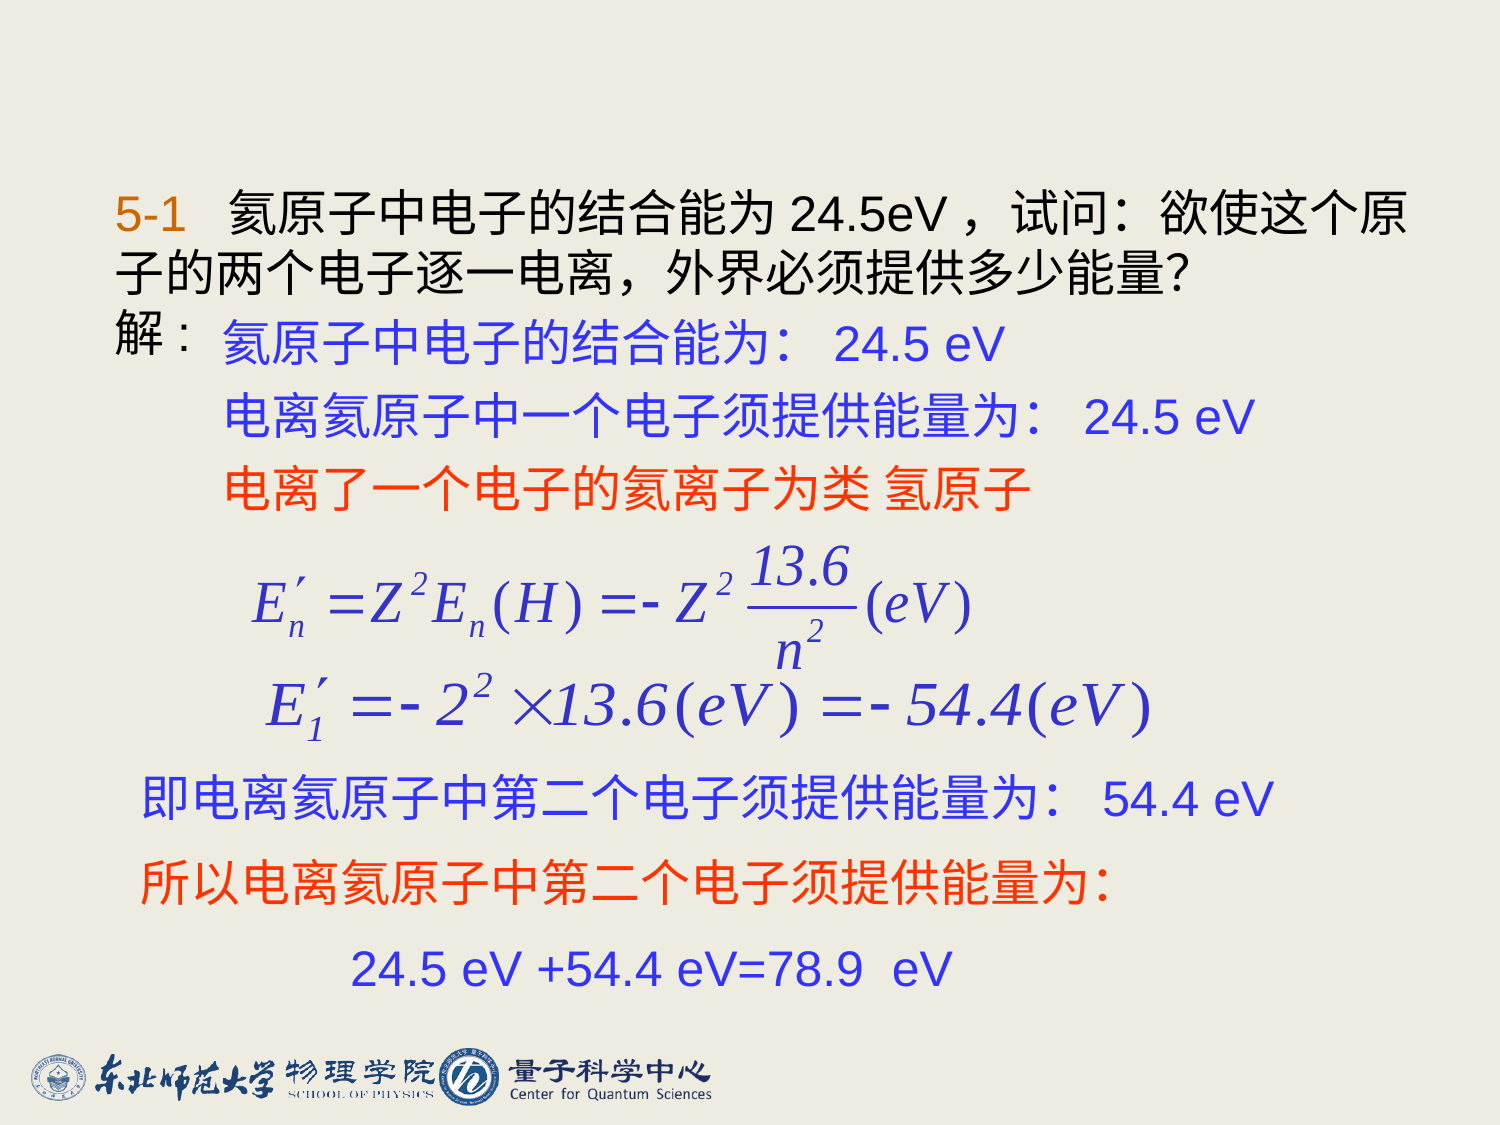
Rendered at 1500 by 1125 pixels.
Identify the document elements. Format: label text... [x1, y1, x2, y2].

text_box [241, 527, 981, 680]
text_box 氦原子中电子的结合能为：24.5 eV 电离氦原子中一个电子须提供能量为：24.5 eV 电离了一个电子的氦离子为类 氢原子 [206, 315, 1382, 525]
text_box 即电离氦原子中第二个电子须提供能量为：54.4 eV 所以电离氦原子中第二个电子须提供能量为： 24.5 eV +54.4 eV=78.9 eV [125, 758, 1290, 1004]
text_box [253, 657, 1162, 749]
picture [20, 1046, 719, 1108]
text_box 5-1 氦原子中电子的结合能为24.5eV，试问：欲使这个原子的两个电子逐一电离，外界必须提供多少能量？ 解: [100, 173, 1447, 369]
